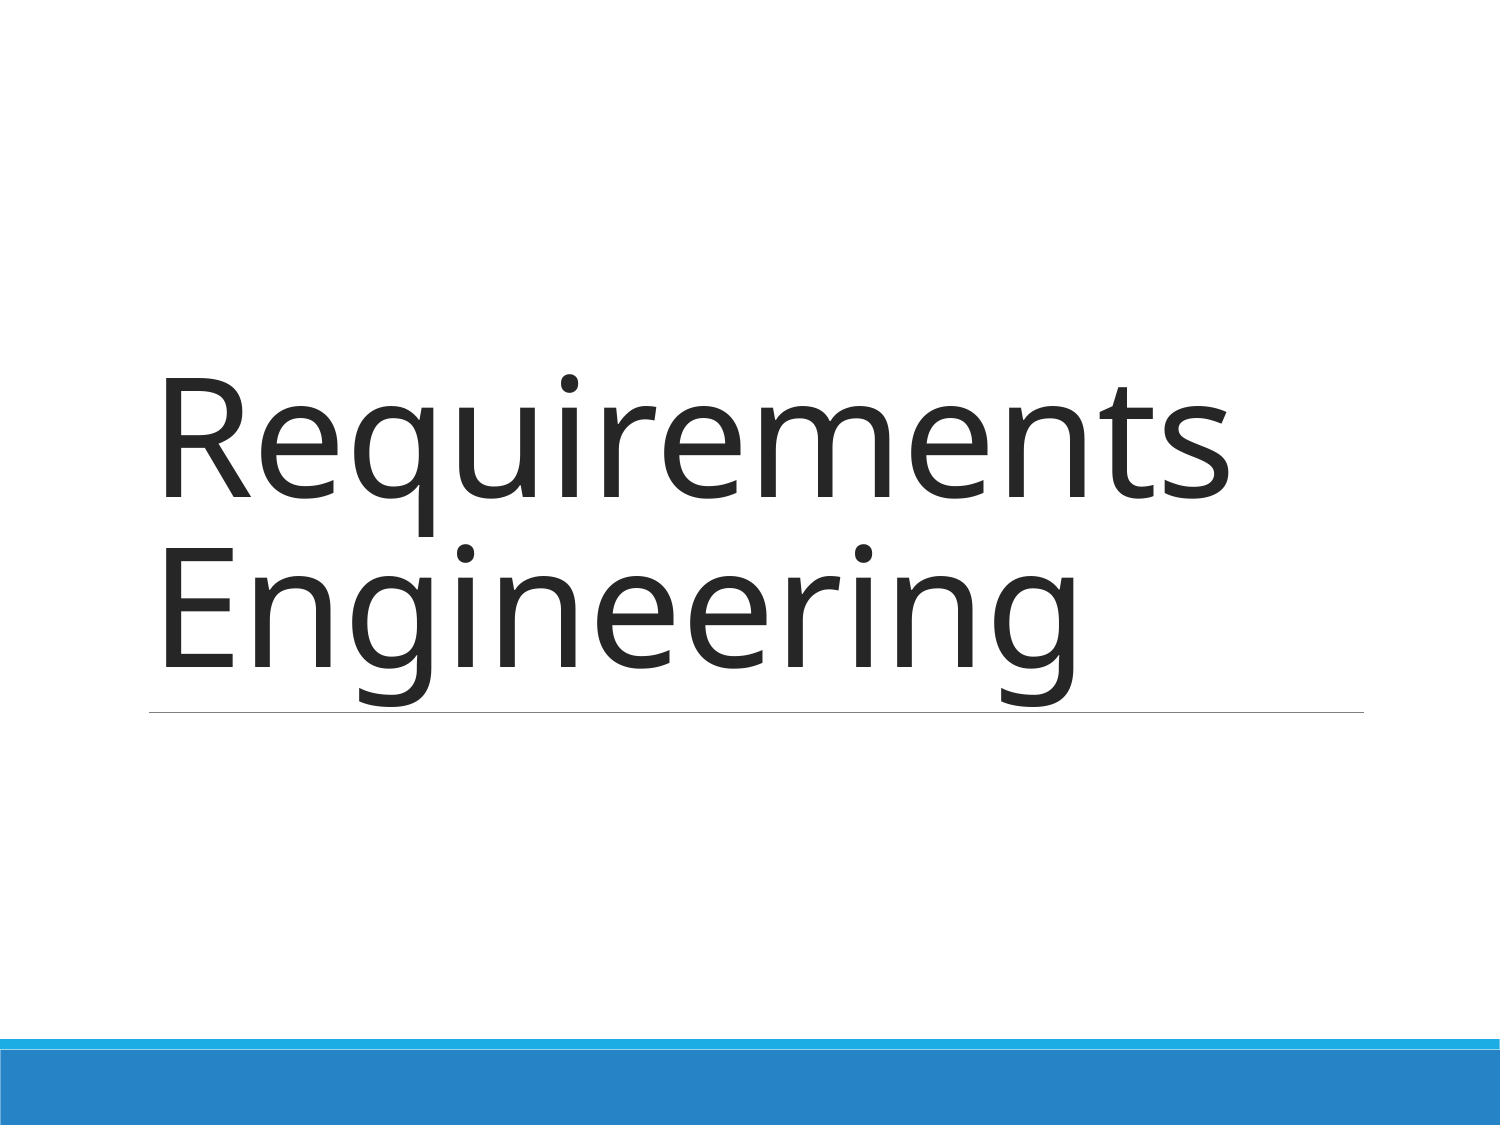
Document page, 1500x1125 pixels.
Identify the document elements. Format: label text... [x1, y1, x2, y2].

title Requirements Engineering [135, 124, 1373, 710]
